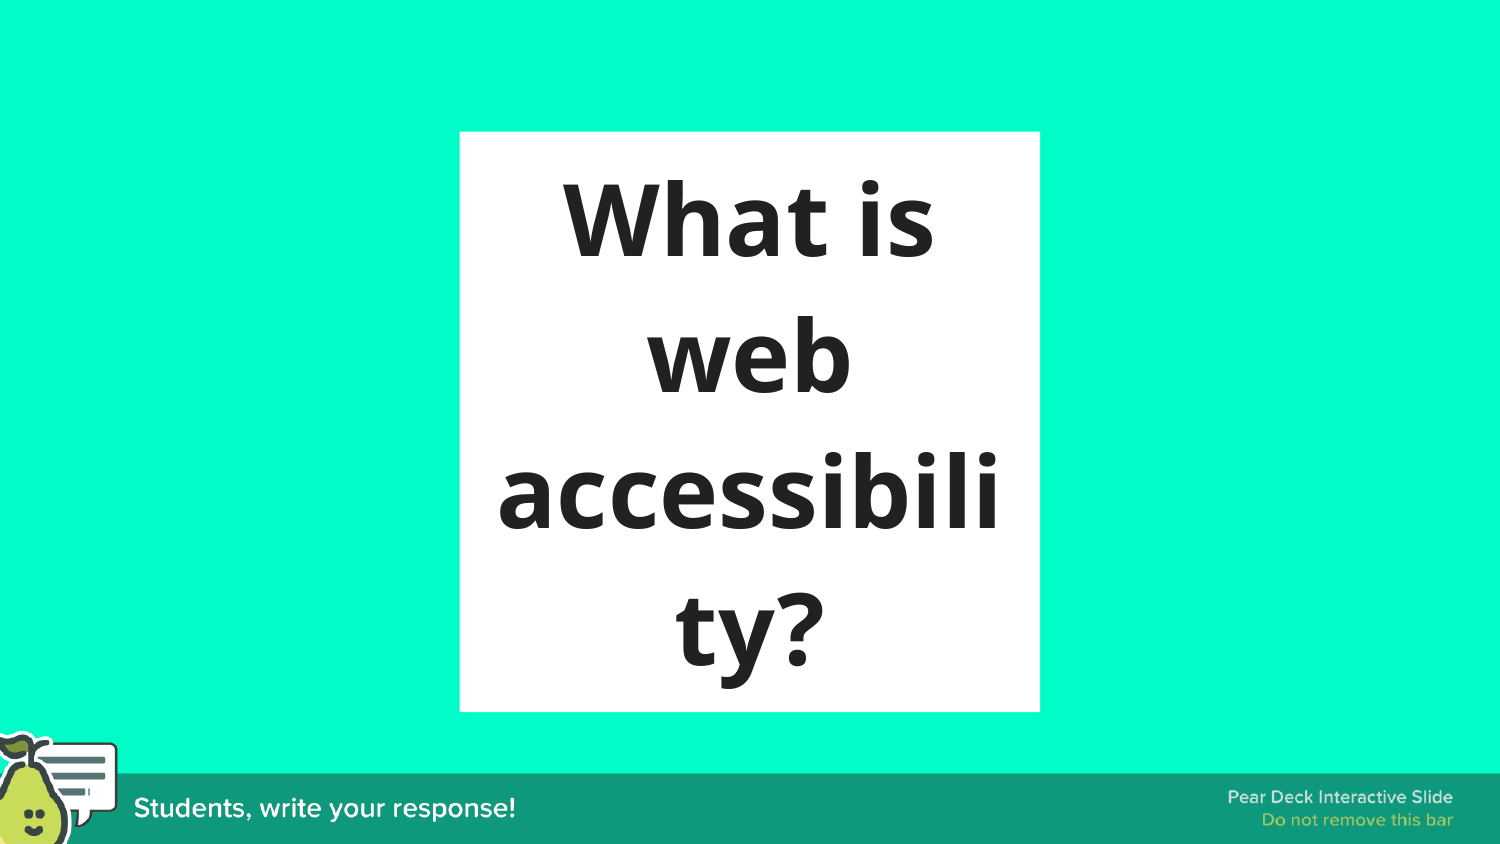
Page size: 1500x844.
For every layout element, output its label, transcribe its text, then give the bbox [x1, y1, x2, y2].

title What is web accessibility? [459, 131, 1041, 713]
picture [0, 726, 1500, 844]
